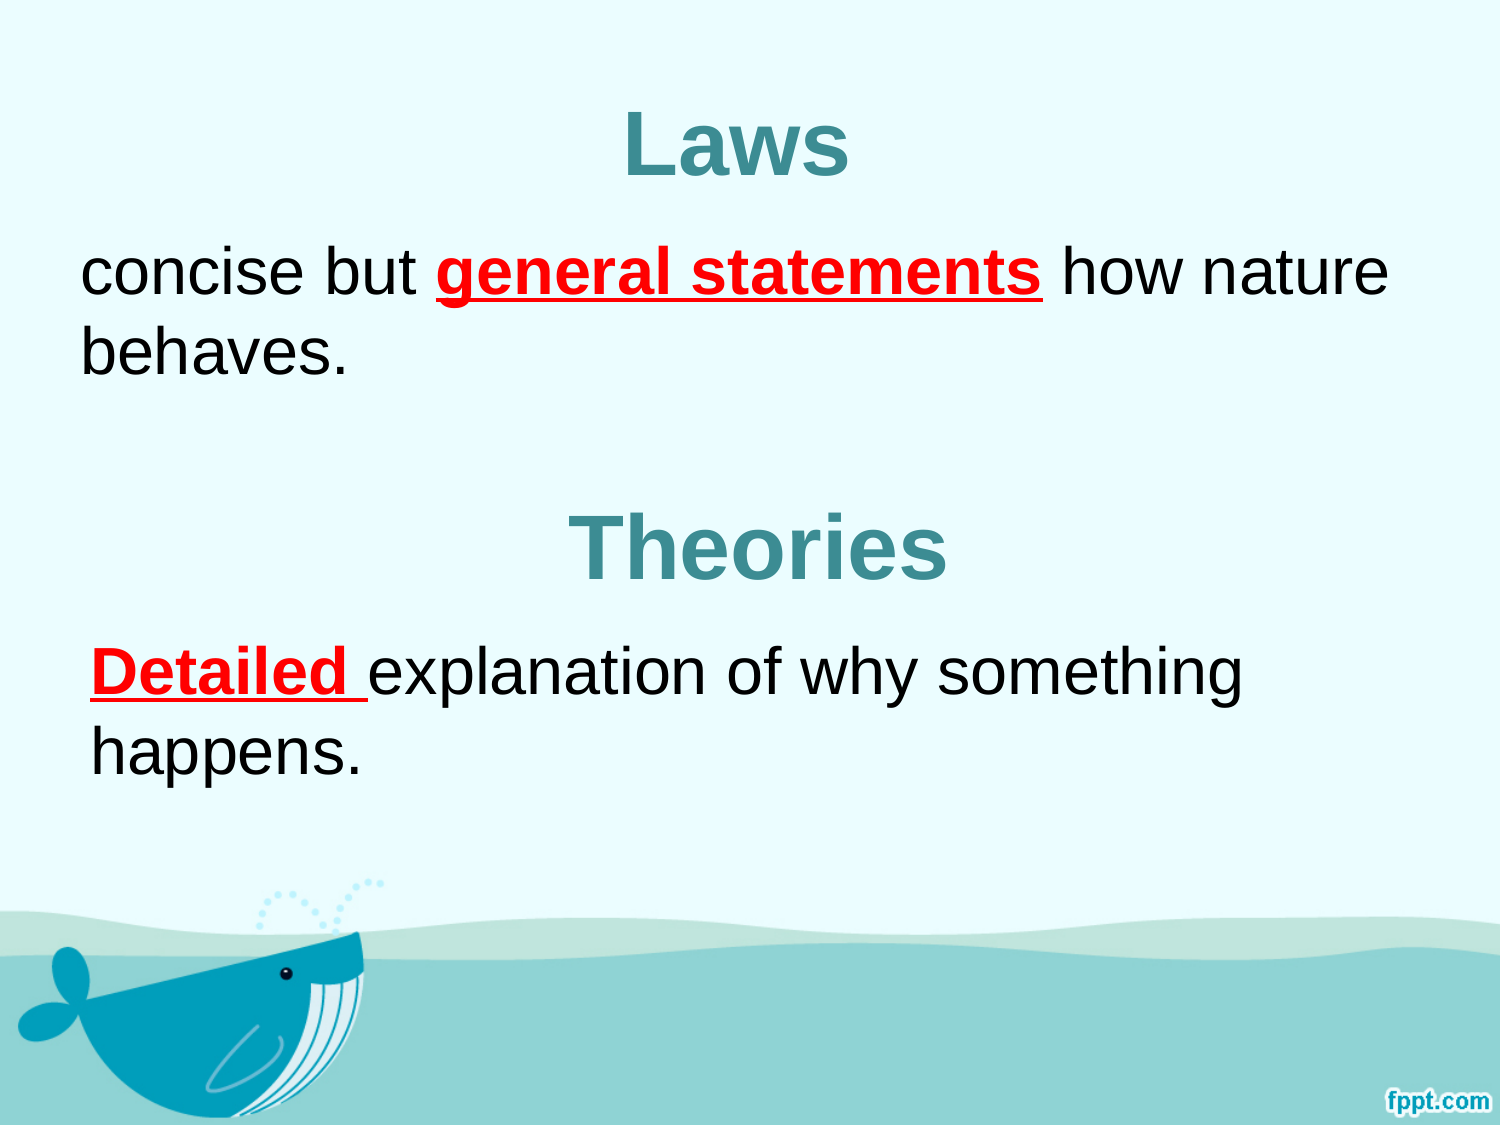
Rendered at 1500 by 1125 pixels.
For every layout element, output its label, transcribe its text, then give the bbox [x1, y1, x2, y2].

list concise but general statements how nature behaves. [64, 219, 1416, 963]
title Laws [74, 44, 1426, 233]
picture [0, 0, 1500, 1125]
text_box Detailed explanation of why something happens. [74, 620, 1425, 838]
text_box Theories [84, 449, 1435, 637]
